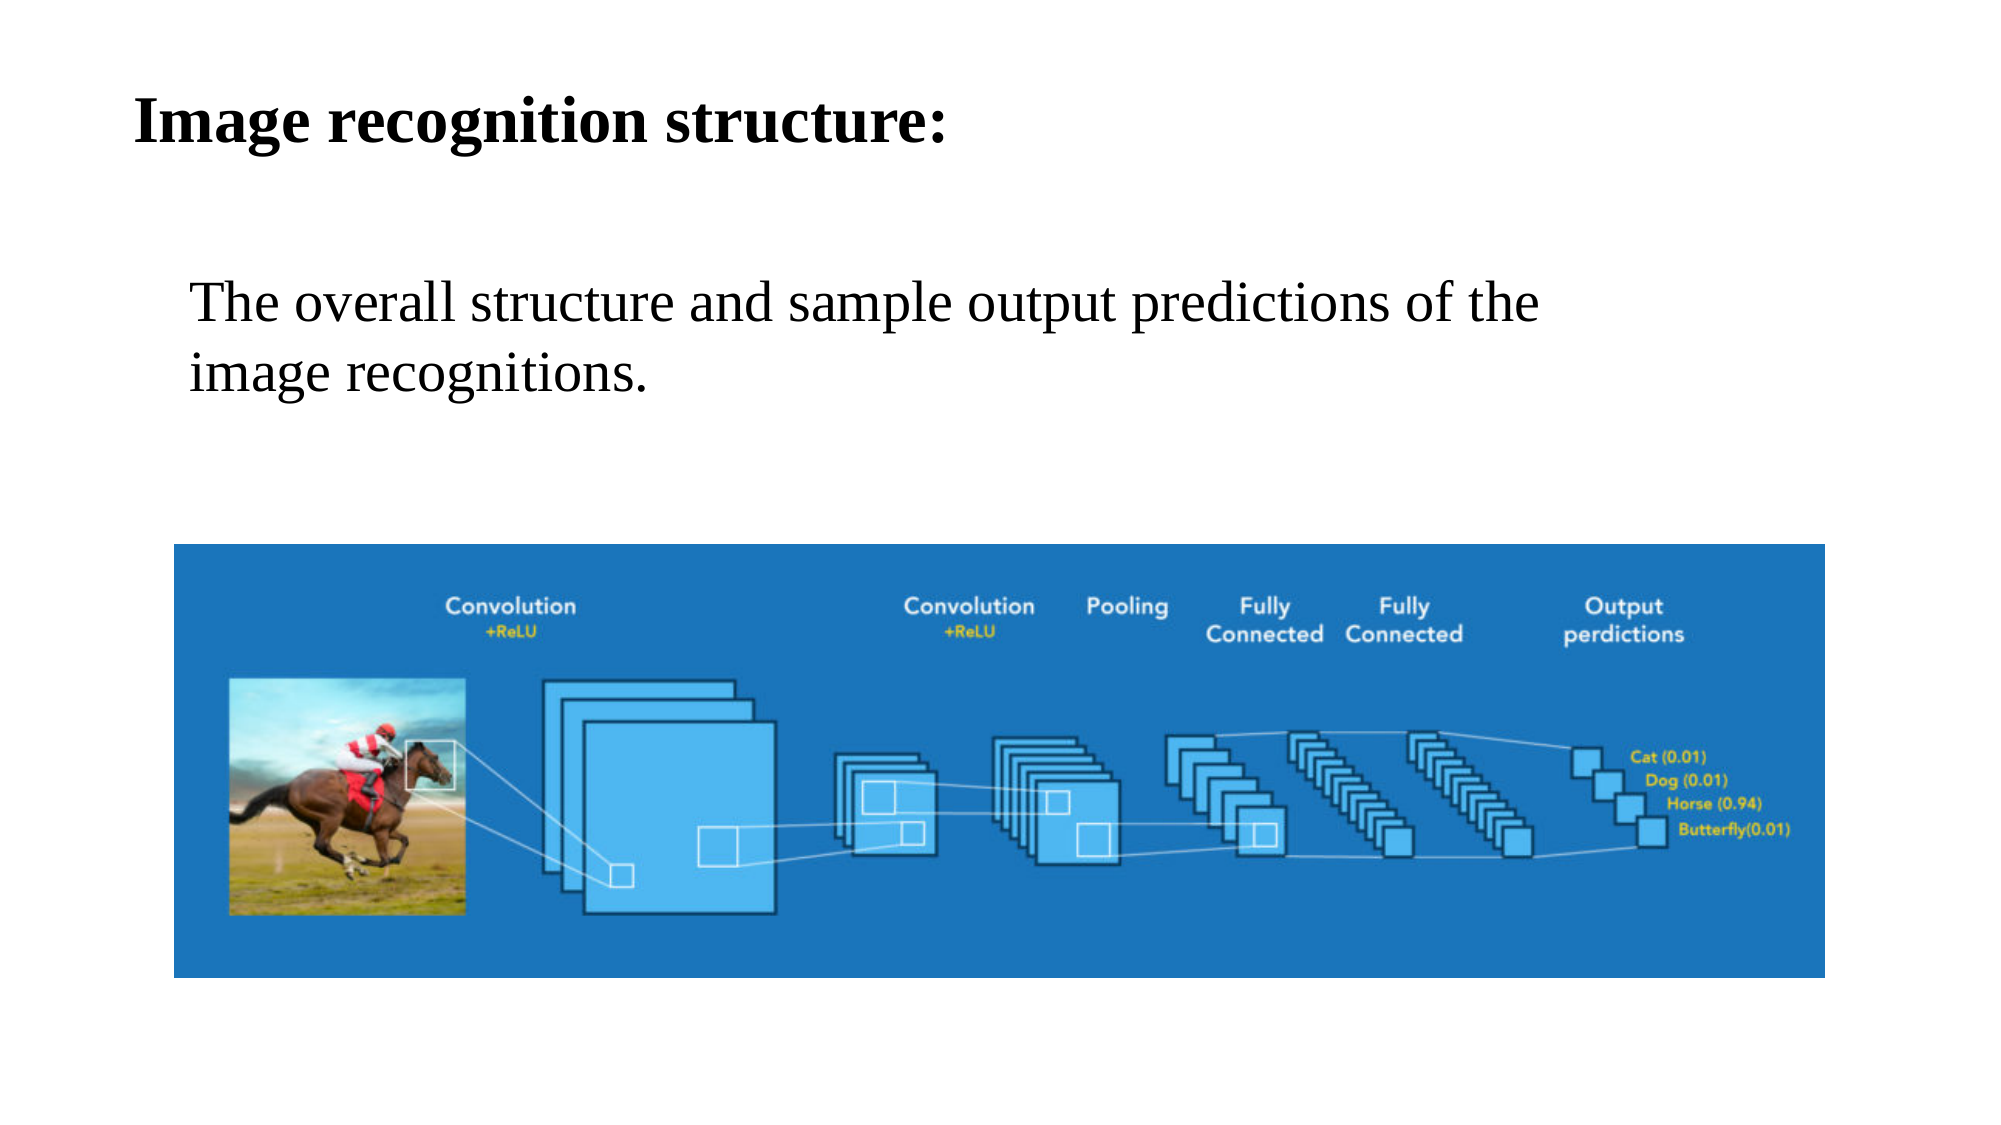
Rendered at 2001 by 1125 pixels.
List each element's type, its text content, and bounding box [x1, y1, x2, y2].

text_box The overall structure and sample output predictions of the image recognitions. [174, 255, 1690, 410]
picture [174, 544, 1825, 978]
title Image recognition structure: [118, 41, 1732, 201]
